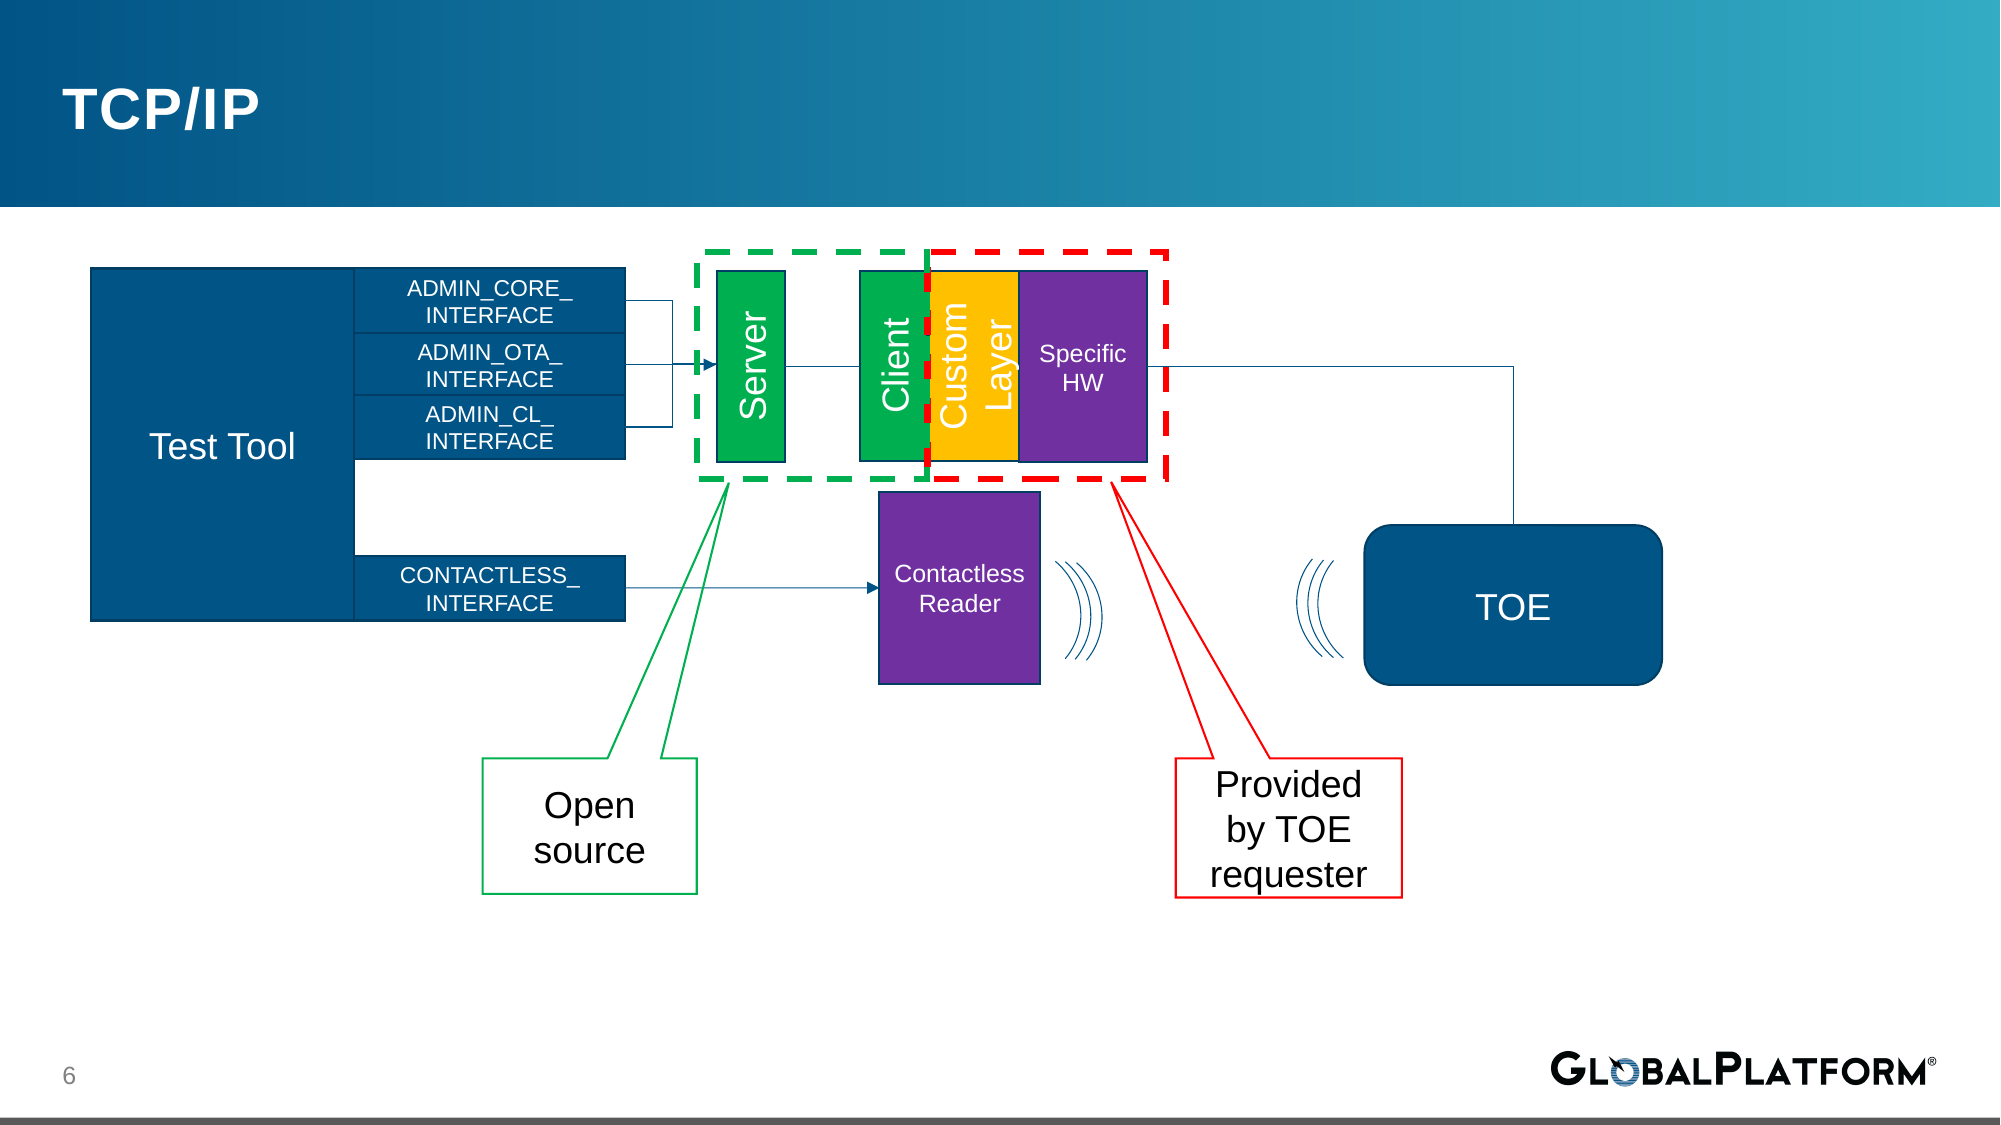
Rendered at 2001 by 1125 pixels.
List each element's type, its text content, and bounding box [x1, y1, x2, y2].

text_box CONTACTLESS_ INTERFACE [353, 555, 626, 622]
text_box TOE [1368, 524, 1664, 686]
text_box Provided by TOE requester [1110, 481, 1403, 899]
text_box Contactless Reader [878, 491, 1041, 685]
text_box ADMIN_CL_ INTERFACE [353, 394, 626, 460]
text_box [696, 251, 928, 480]
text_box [625, 364, 718, 428]
text_box Open source [681, 482, 730, 587]
text_box [928, 251, 1167, 480]
text_box ADMIN_OTA_ INTERFACE [353, 332, 625, 394]
text_box Open source [481, 588, 705, 895]
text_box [1146, 366, 1514, 526]
picture [1549, 1050, 1938, 1088]
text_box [1295, 536, 1458, 675]
text_box ADMIN_CORE_ INTERFACE [353, 267, 626, 332]
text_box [940, 545, 1104, 684]
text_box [625, 300, 718, 364]
title TCP/IP [62, 37, 1938, 188]
text_box Test Tool [90, 267, 355, 622]
